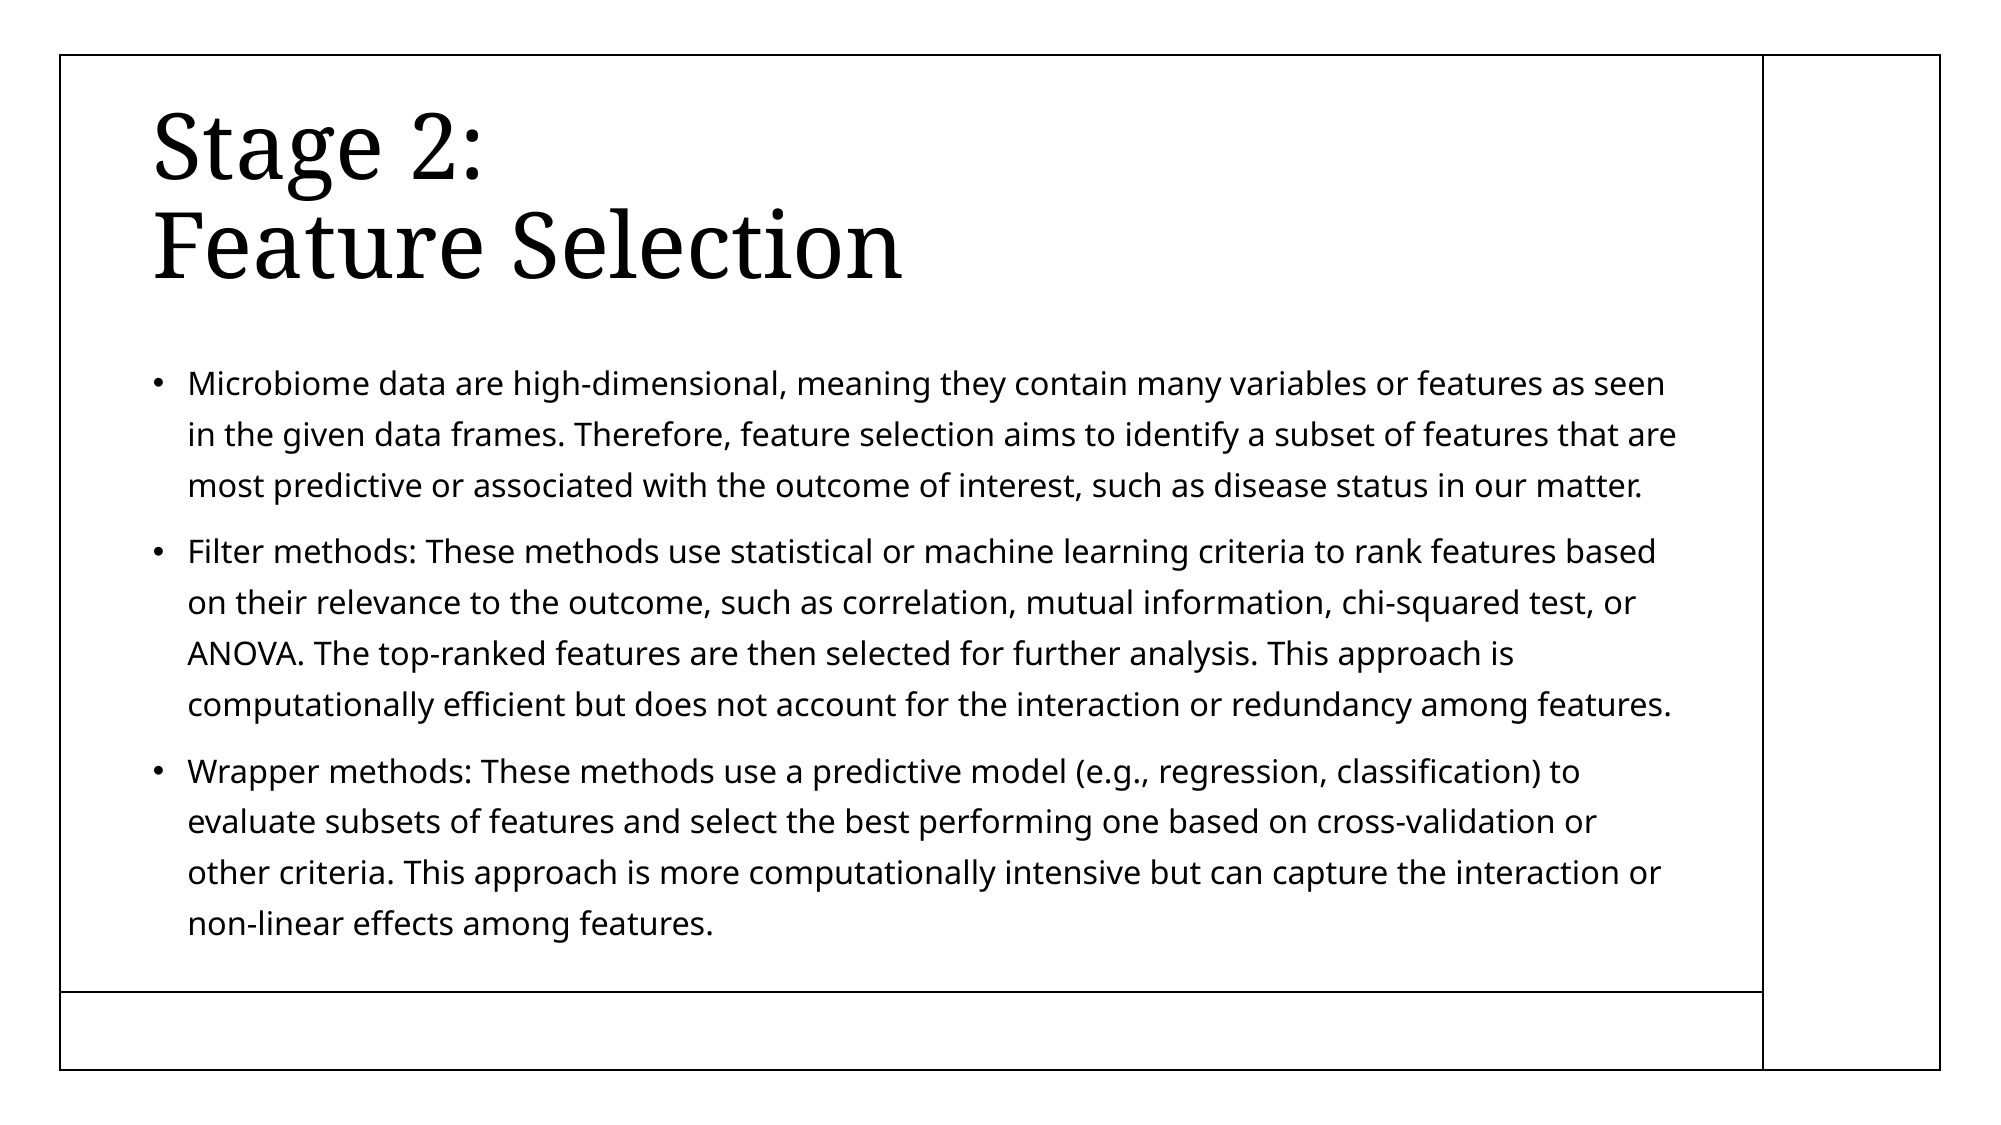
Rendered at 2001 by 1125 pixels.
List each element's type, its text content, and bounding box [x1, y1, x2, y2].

list Microbiome data are high-dimensional, meaning they contain many variables or features as seen in the given data frames. Therefore, feature selection aims to identify a subset of features that are most predictive or associated with the outcome of interest, such as disease status in our matter. Filter methods: These methods use statistical or machine learning criteria to rank features based on their relevance to the outcome, such as correlation, mutual information, chi-squared test, or ANOVA. The top-ranked features are then selected for further analysis. This approach is computationally efficient but does not account for the interaction or redundancy among features. Wrapper methods: These methods use a predictive model (e.g., regression, classification) to evaluate subsets of features and select the best performing one based on cross-validation or other criteria. This approach is more computationally intensive but can capture the interaction or non-linear effects among features. [138, 343, 1695, 959]
title Stage 2: Feature Selection [138, 90, 1695, 309]
